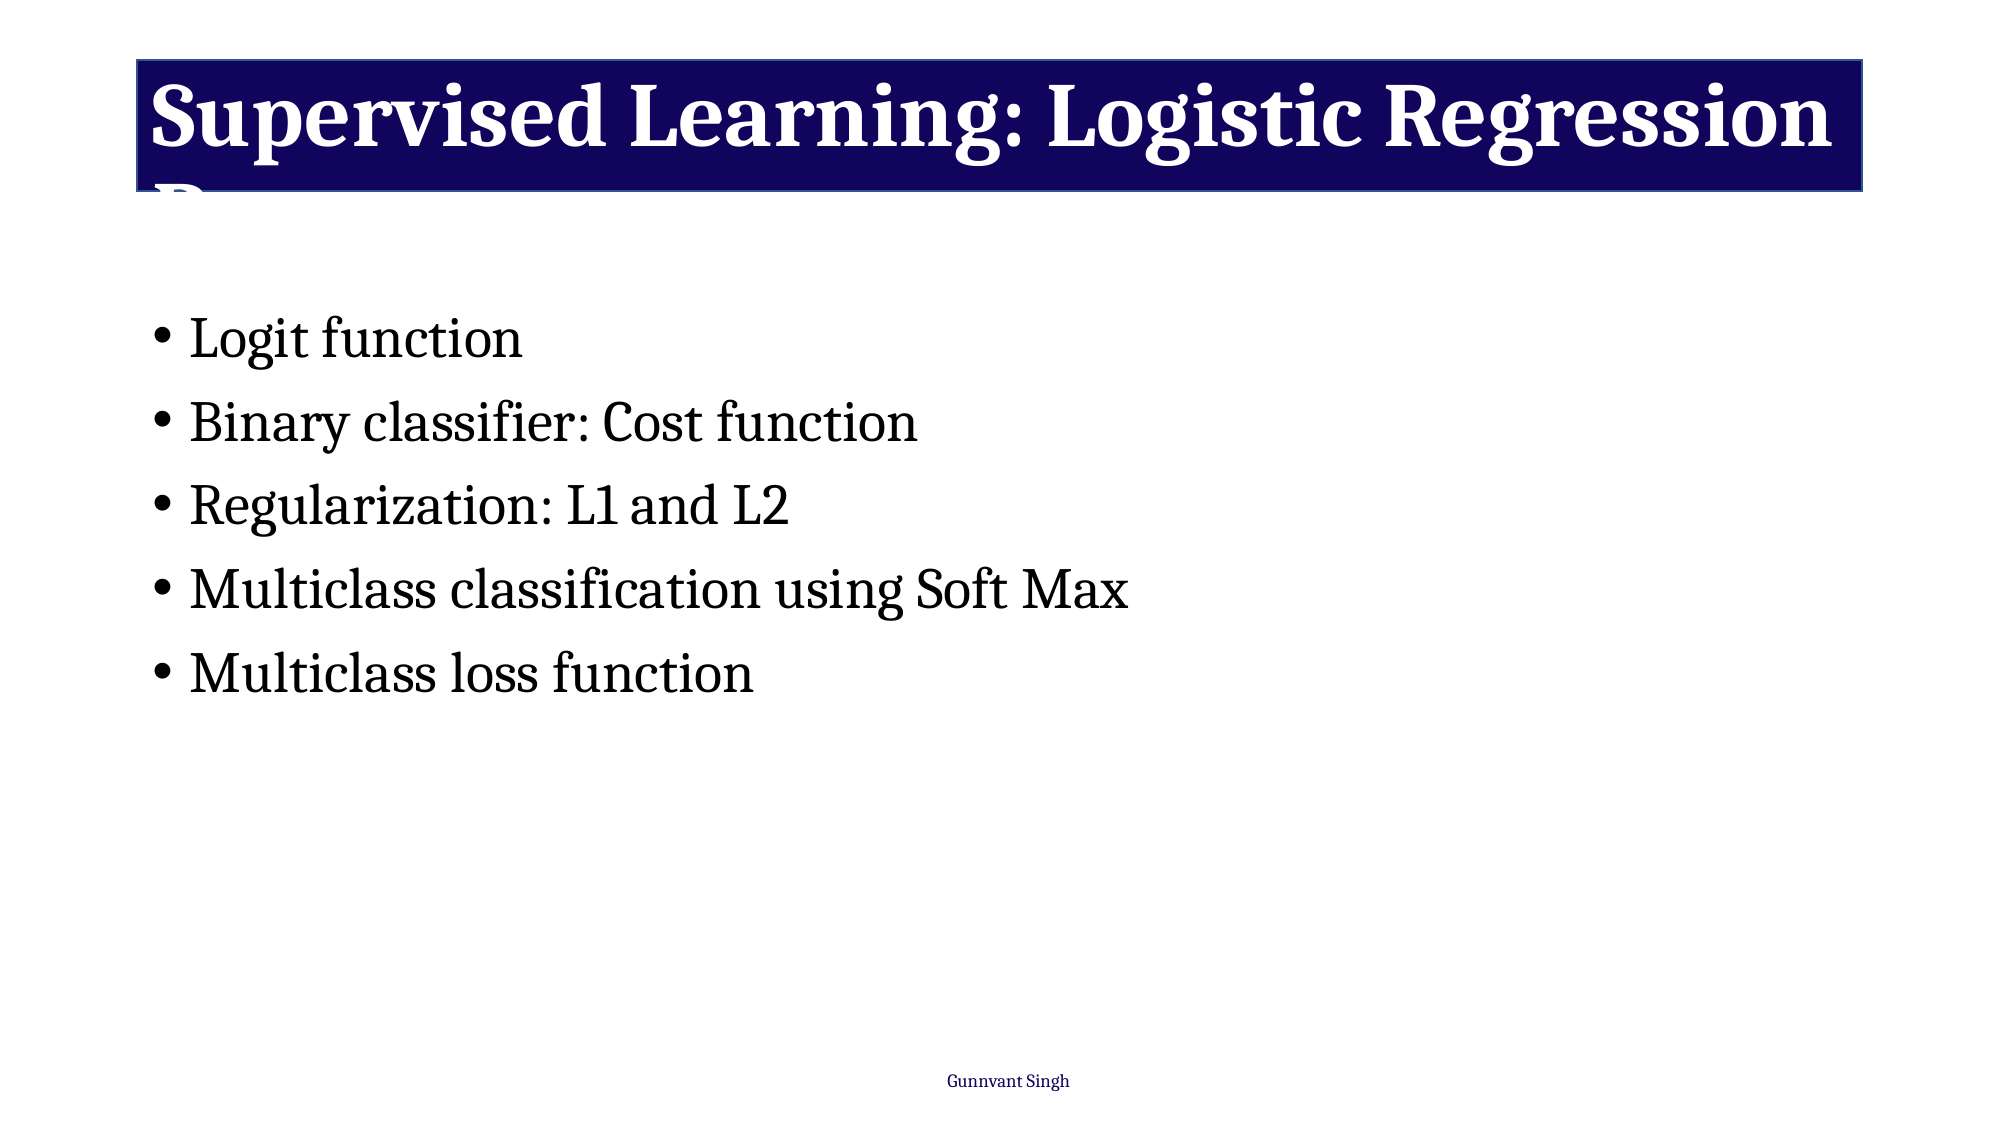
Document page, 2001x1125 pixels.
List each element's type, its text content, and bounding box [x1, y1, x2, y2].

list Logit function Binary classifier: Cost function Regularization: L1 and L2 Multiclass classification using Soft Max Multiclass loss function [137, 299, 1863, 1014]
title Supervised Learning: Logistic Regression Recap [137, 59, 1863, 278]
